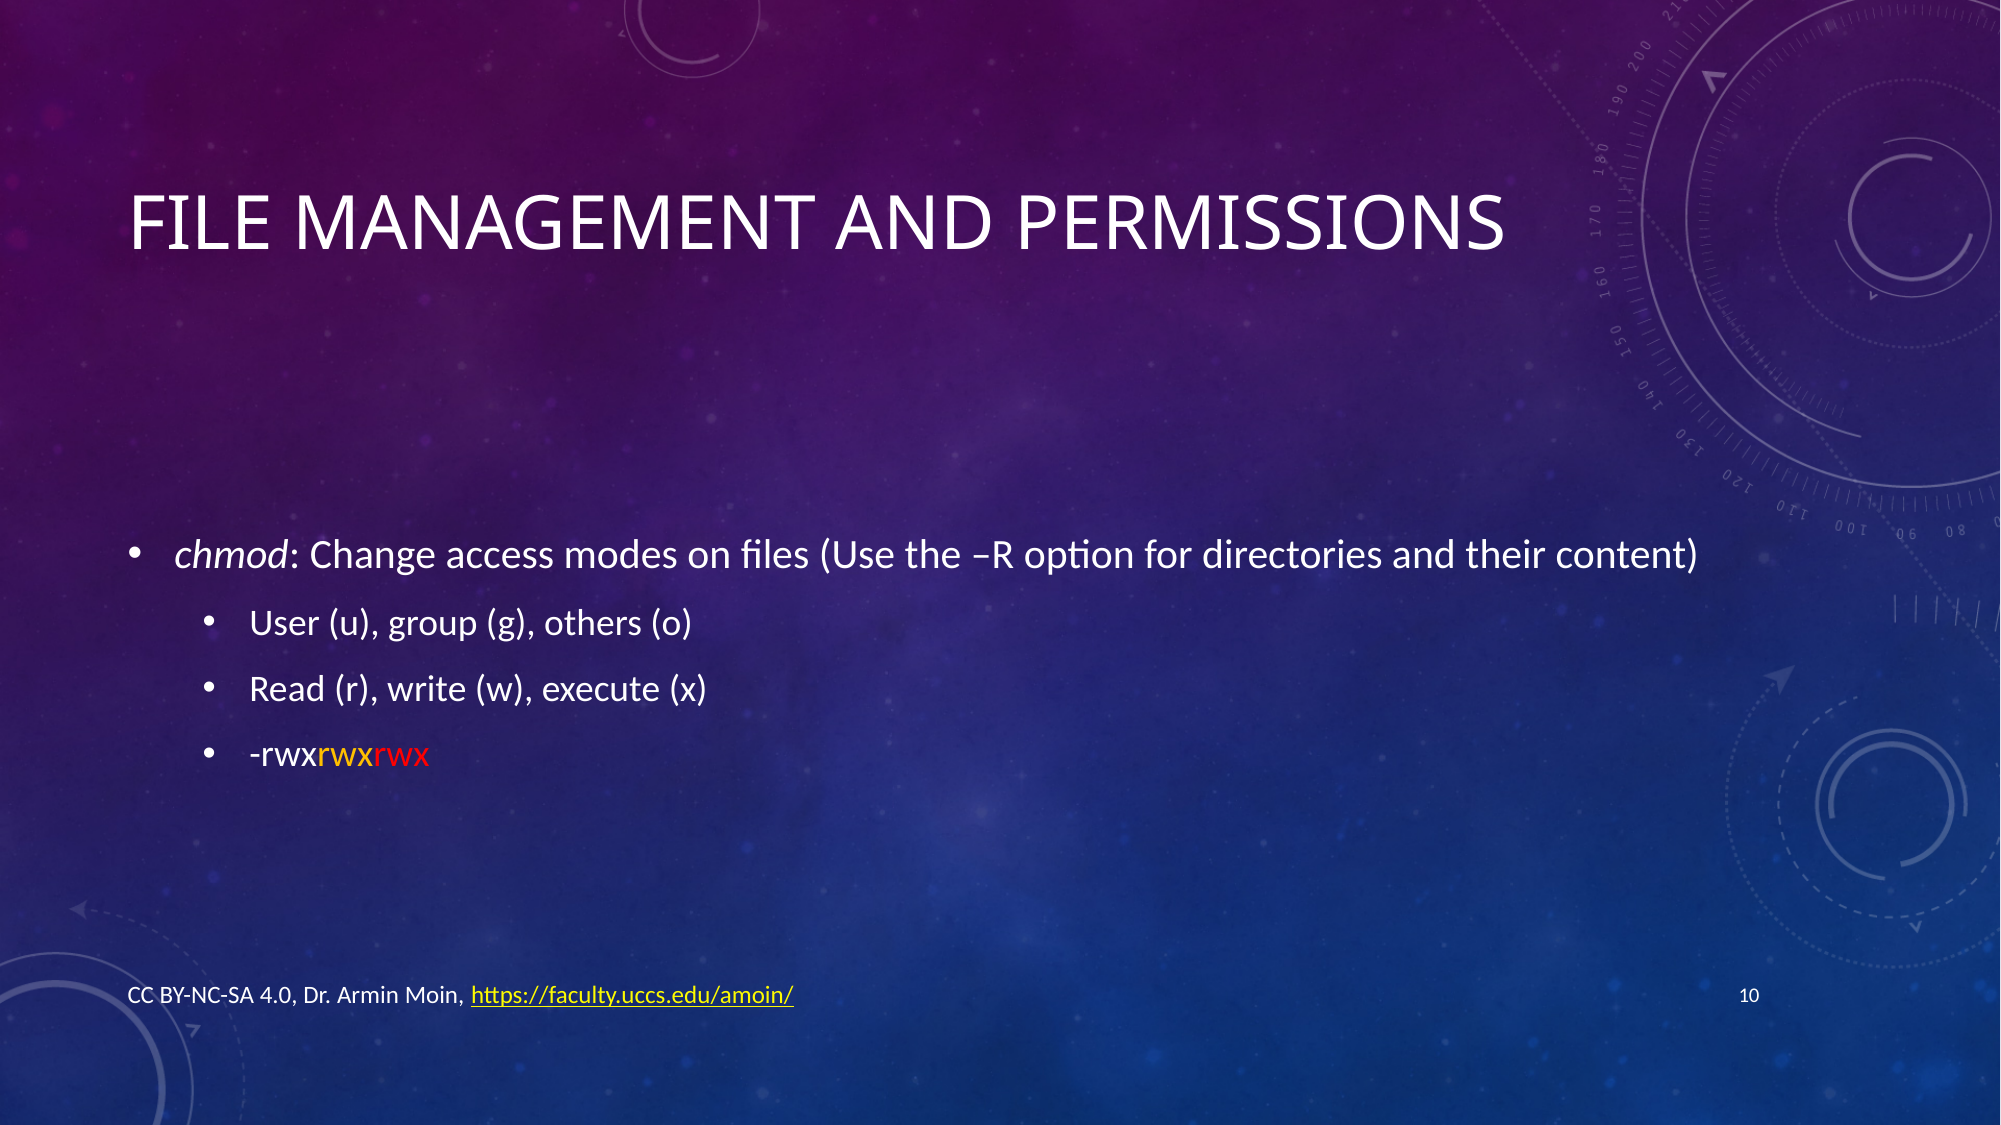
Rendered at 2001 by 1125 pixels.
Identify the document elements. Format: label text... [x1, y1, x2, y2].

list chmod: Change access modes on files (Use the –R option for directories and their content) User (u), group (g), others (o) Read (r), write (w), execute (x) -rwxrwxrwx [112, 351, 1775, 950]
footer CC BY-NC-SA 4.0, Dr. Armin Moin, https://faculty.uccs.edu/amoin/ [112, 963, 1397, 1025]
slide_number 10 [1684, 963, 1775, 1025]
picture [0, 0, 2001, 1125]
title File management and permissions [112, 99, 1775, 339]
